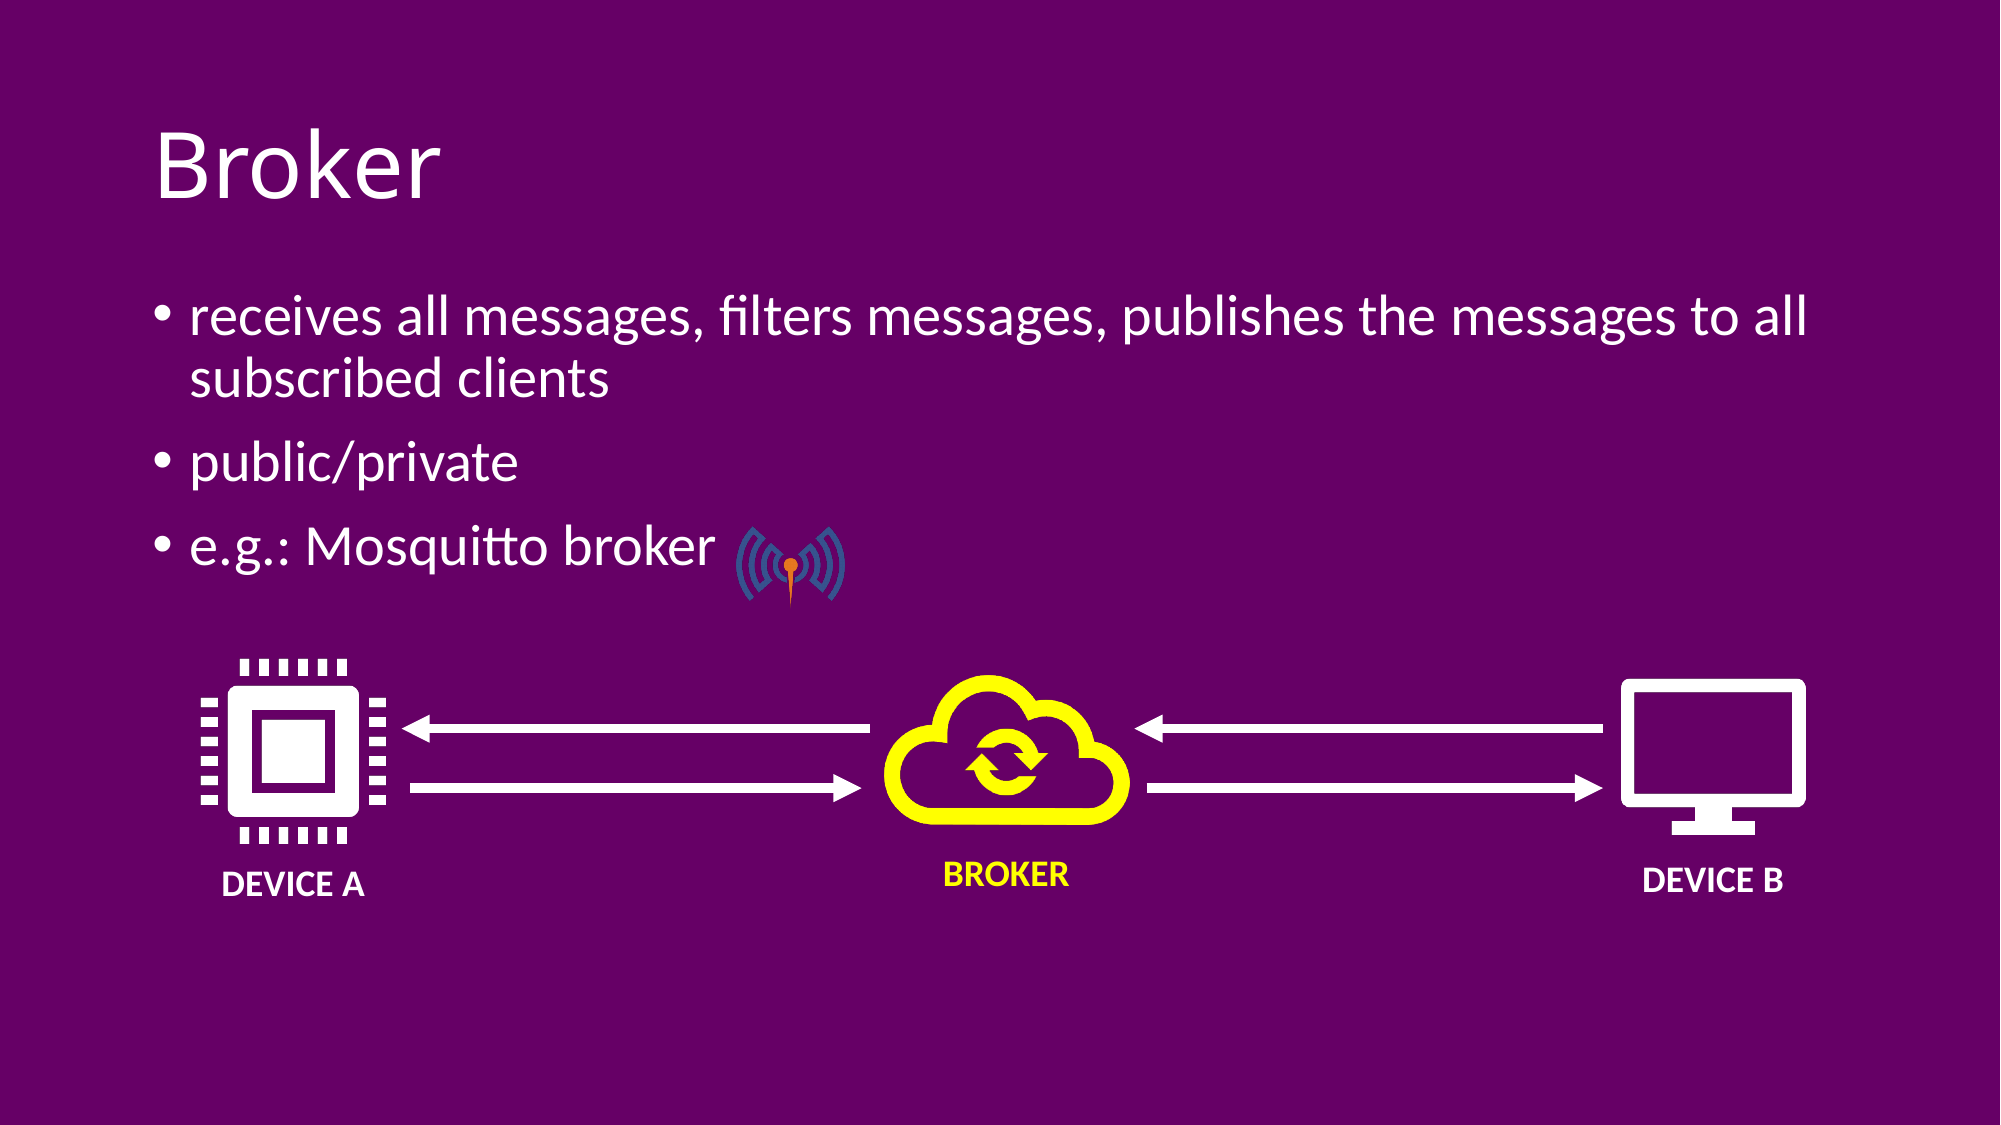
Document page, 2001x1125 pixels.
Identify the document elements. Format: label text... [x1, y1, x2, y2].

picture [736, 513, 845, 621]
title Broker [137, 59, 1863, 277]
list receives all messages, filters messages, publishes the messages to all subscribed clients public/private e.g.: Mosquitto broker [137, 277, 1863, 1090]
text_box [176, 621, 1824, 912]
